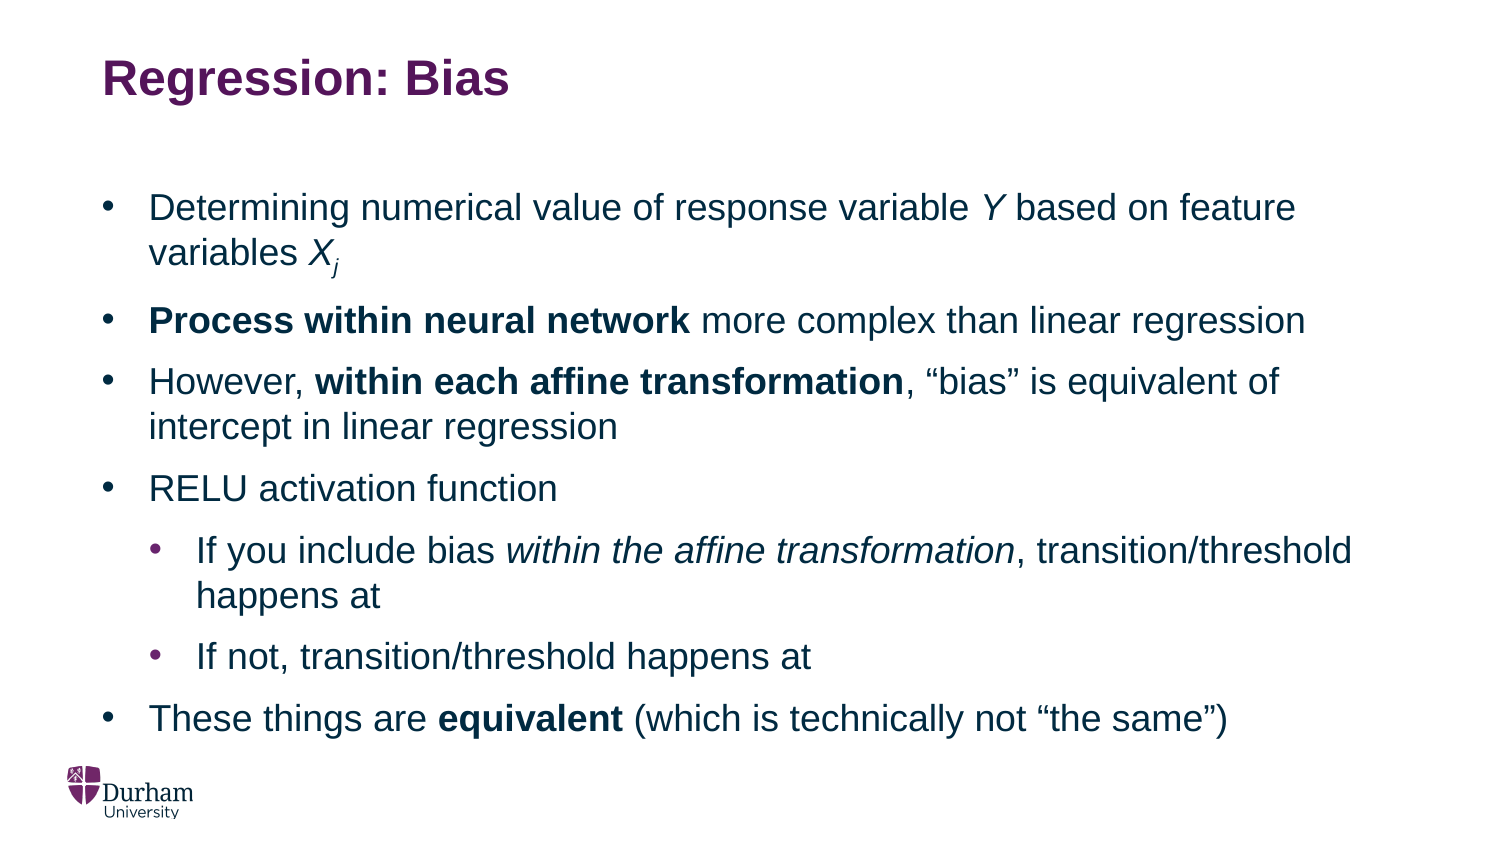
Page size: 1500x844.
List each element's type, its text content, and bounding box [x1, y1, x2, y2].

title Regression: Bias [101, 45, 1399, 187]
